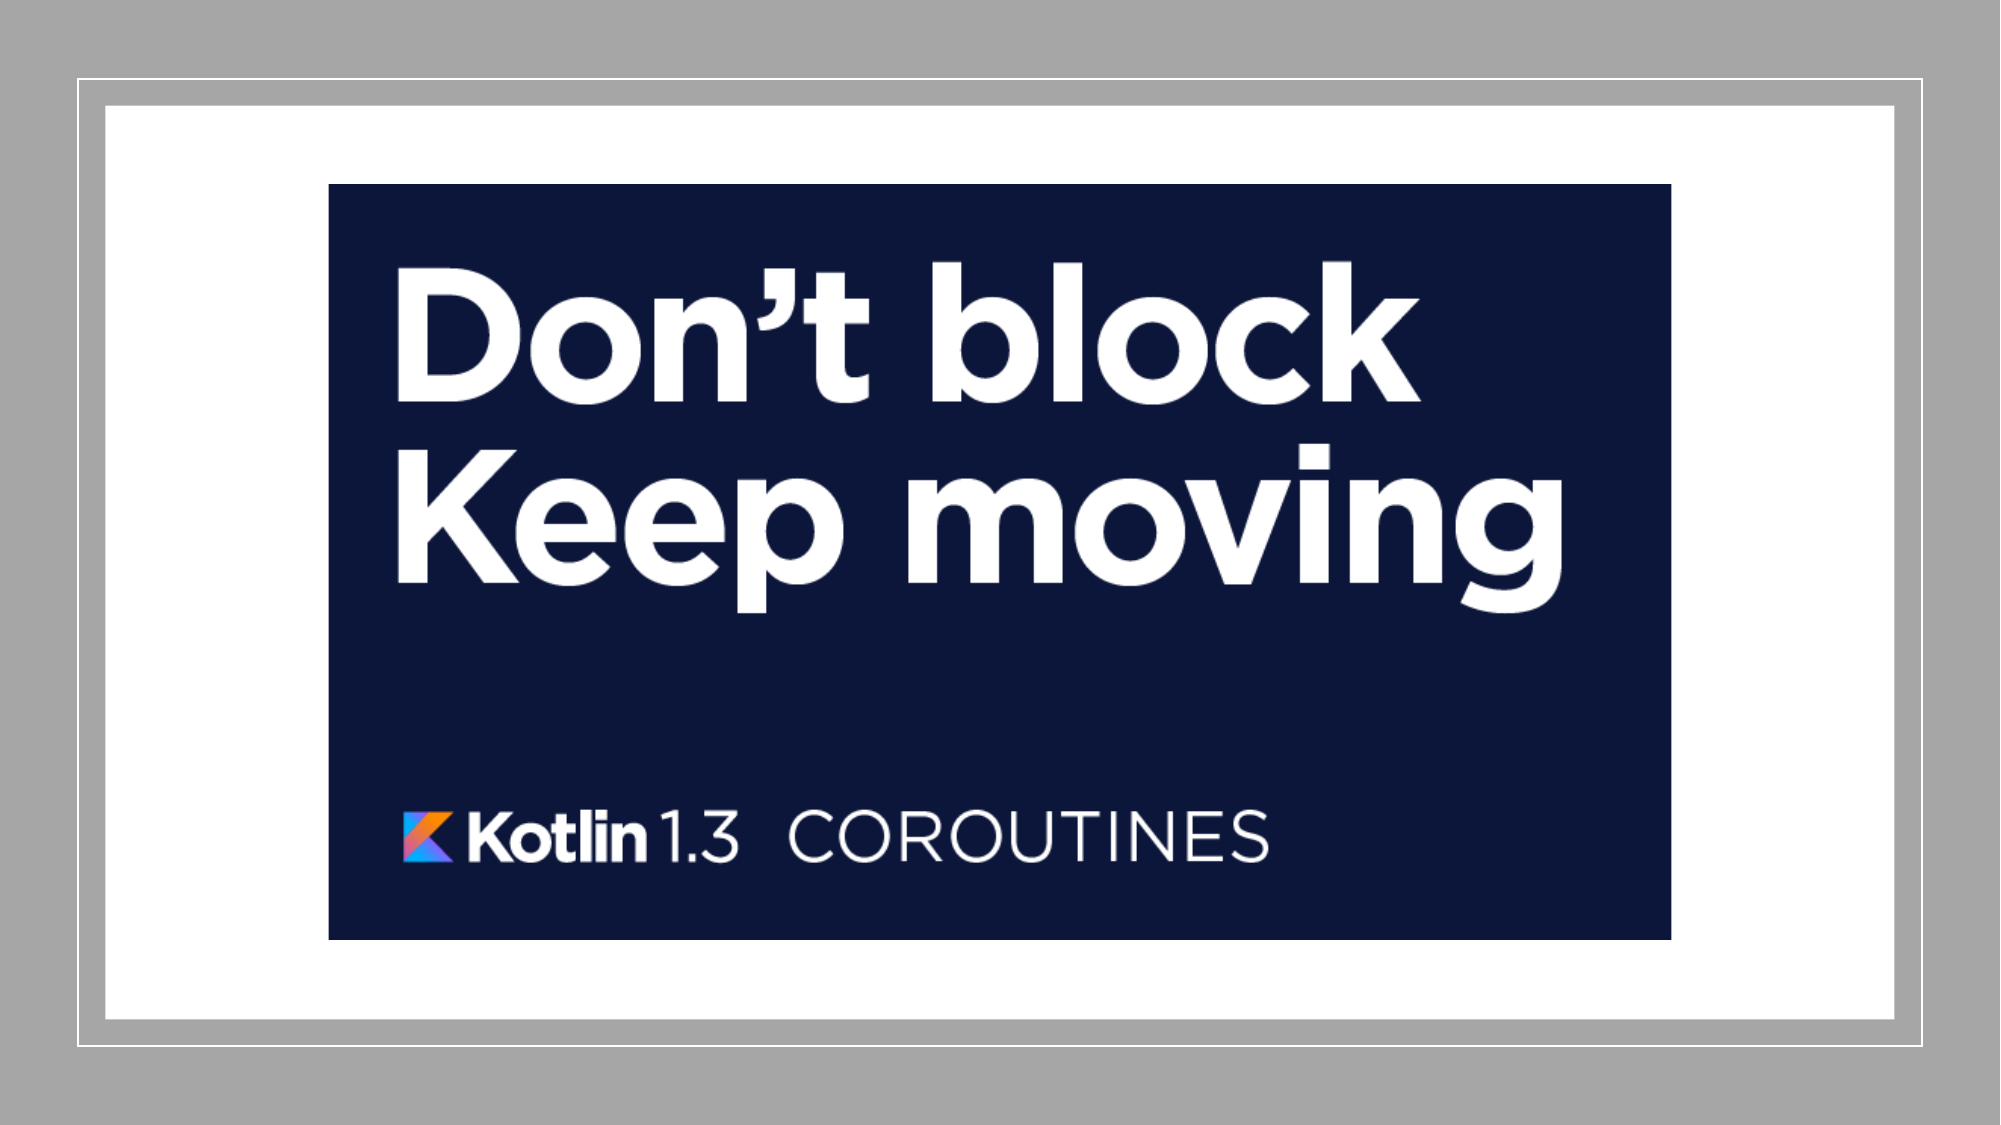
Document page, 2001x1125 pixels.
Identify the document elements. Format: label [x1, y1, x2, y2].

text_box [77, 78, 1923, 1047]
text_box [104, 104, 1895, 1020]
list [328, 184, 1672, 940]
text_box [0, 0, 2000, 1125]
